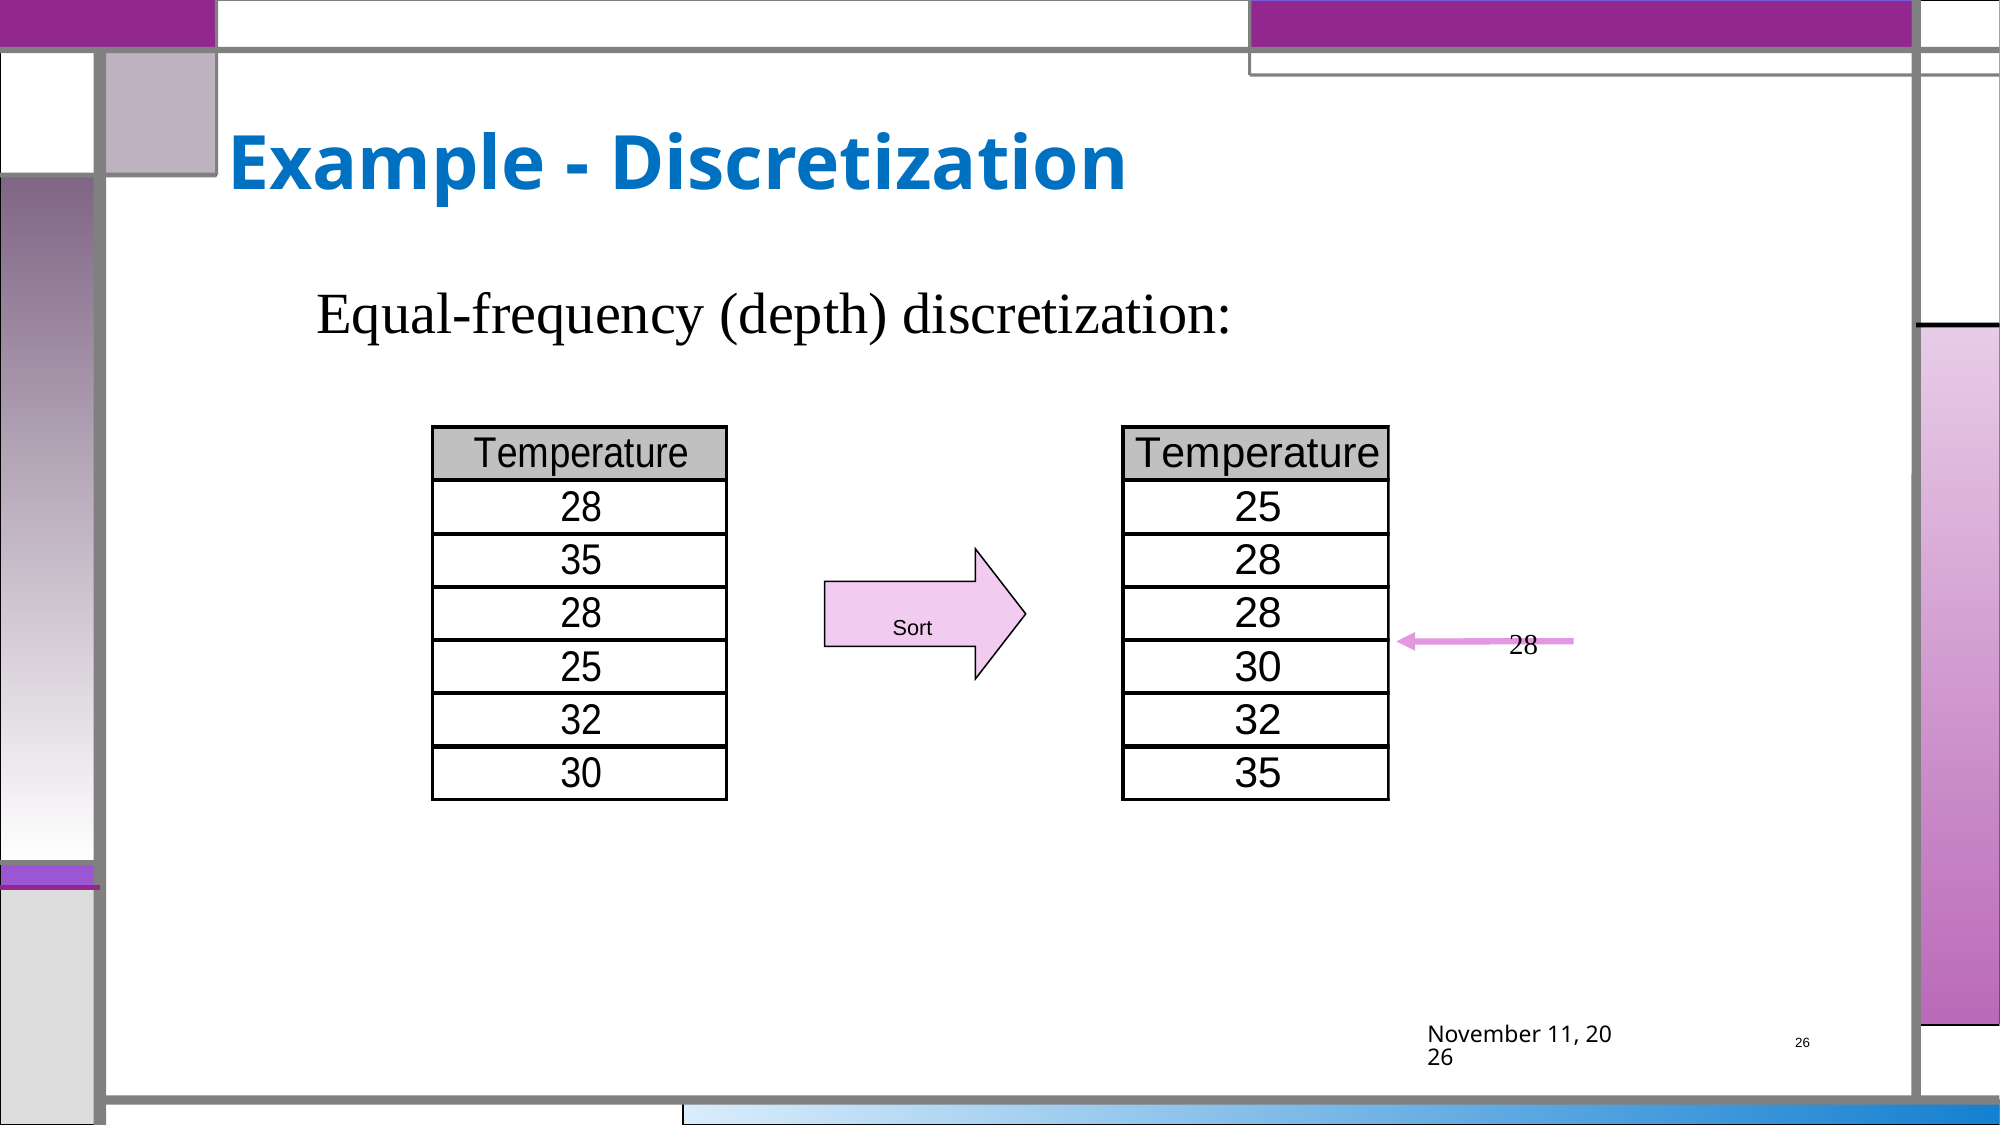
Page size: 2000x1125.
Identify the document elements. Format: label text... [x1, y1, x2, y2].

list Equal-frequency (depth) discretization: [264, 276, 1615, 1014]
slide_number 26 [1662, 1012, 1825, 1058]
picture [430, 424, 730, 803]
picture [1120, 424, 1392, 803]
text_box 28 [1494, 585, 1590, 662]
text_box [1396, 635, 1494, 648]
title Example - Discretization [212, 25, 1788, 214]
text_box Sort [824, 548, 1026, 679]
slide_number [1412, 1012, 1629, 1058]
